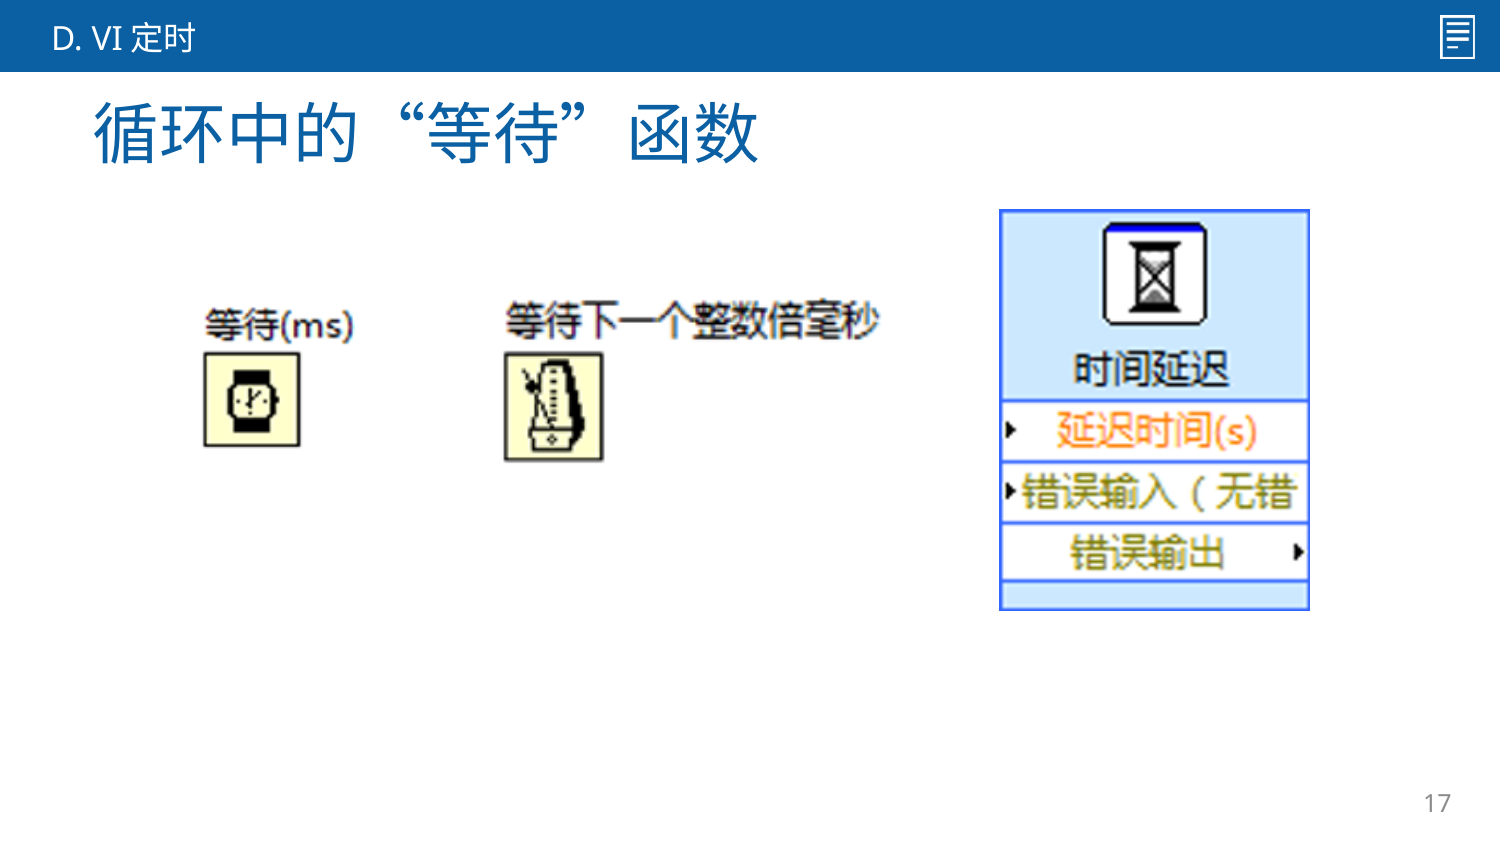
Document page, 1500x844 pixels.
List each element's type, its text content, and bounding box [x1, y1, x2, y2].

list D. VI定时 [35, 9, 1113, 63]
picture [999, 208, 1310, 611]
list 循环中的“等待”函数 [78, 84, 1366, 282]
picture [474, 264, 915, 497]
picture [1440, 15, 1475, 59]
slide_number 17 [1400, 782, 1475, 828]
picture [174, 279, 386, 478]
